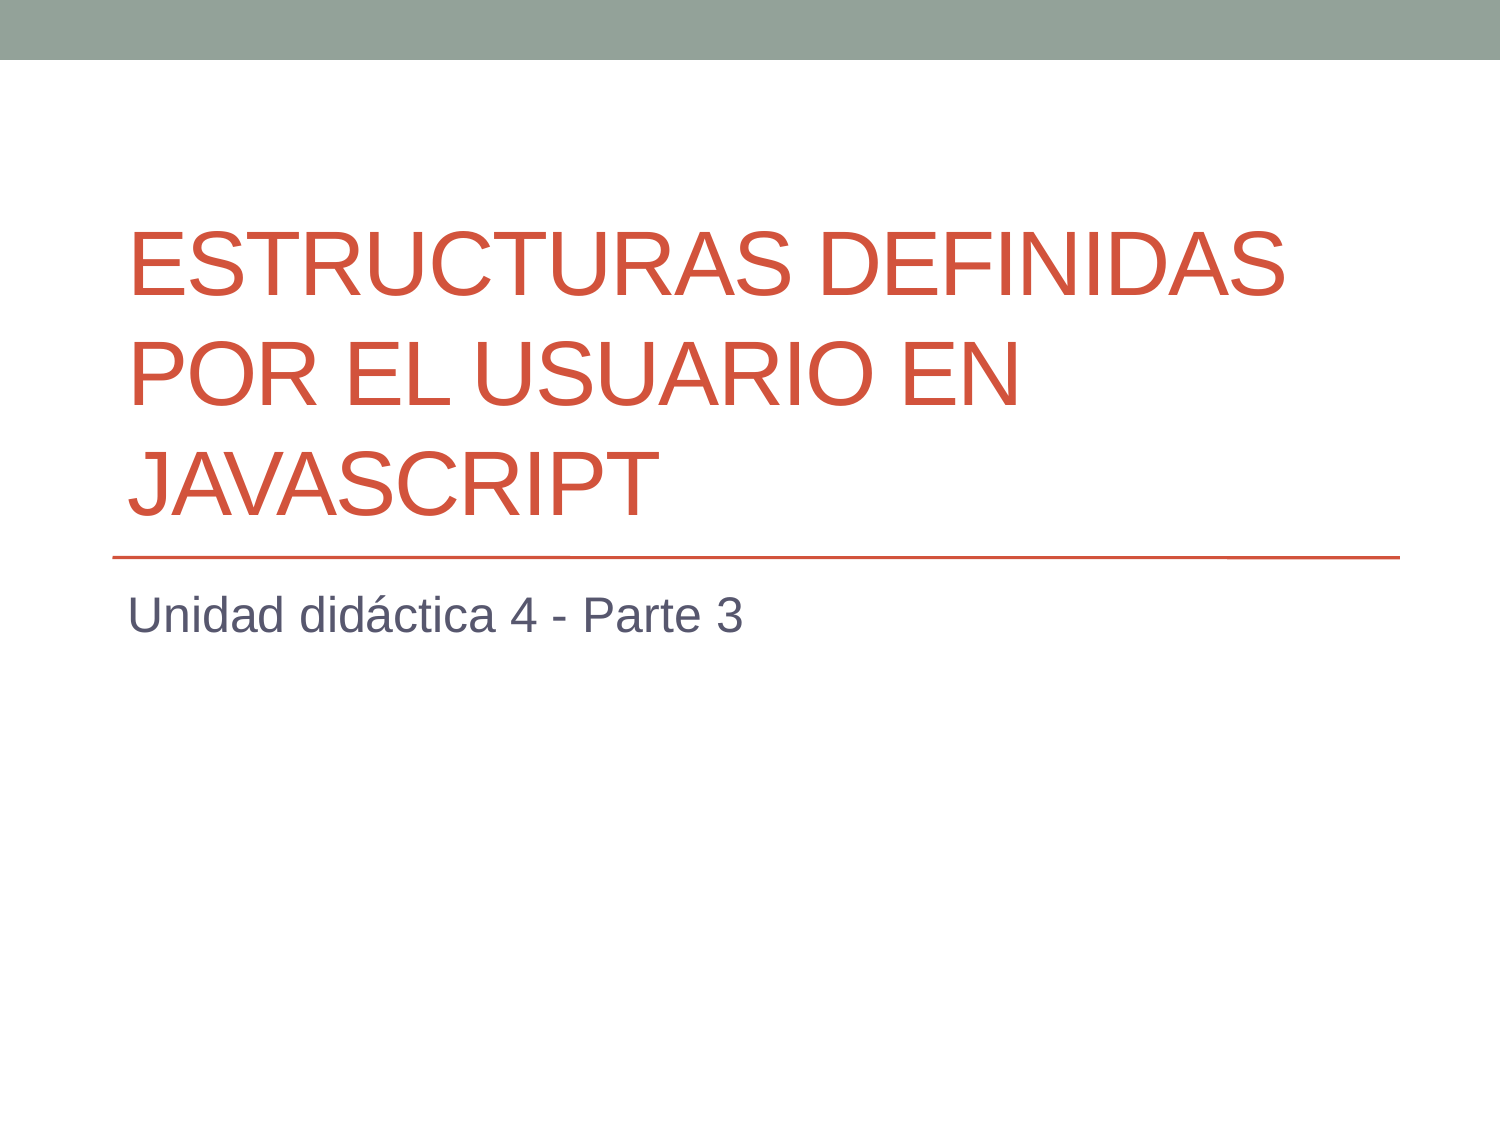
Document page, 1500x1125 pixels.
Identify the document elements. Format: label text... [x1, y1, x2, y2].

subtitle Unidad didáctica 4 - Parte 3 [112, 575, 1163, 863]
title Estructuras definidas por el usuario en javaScript [112, 224, 1400, 542]
